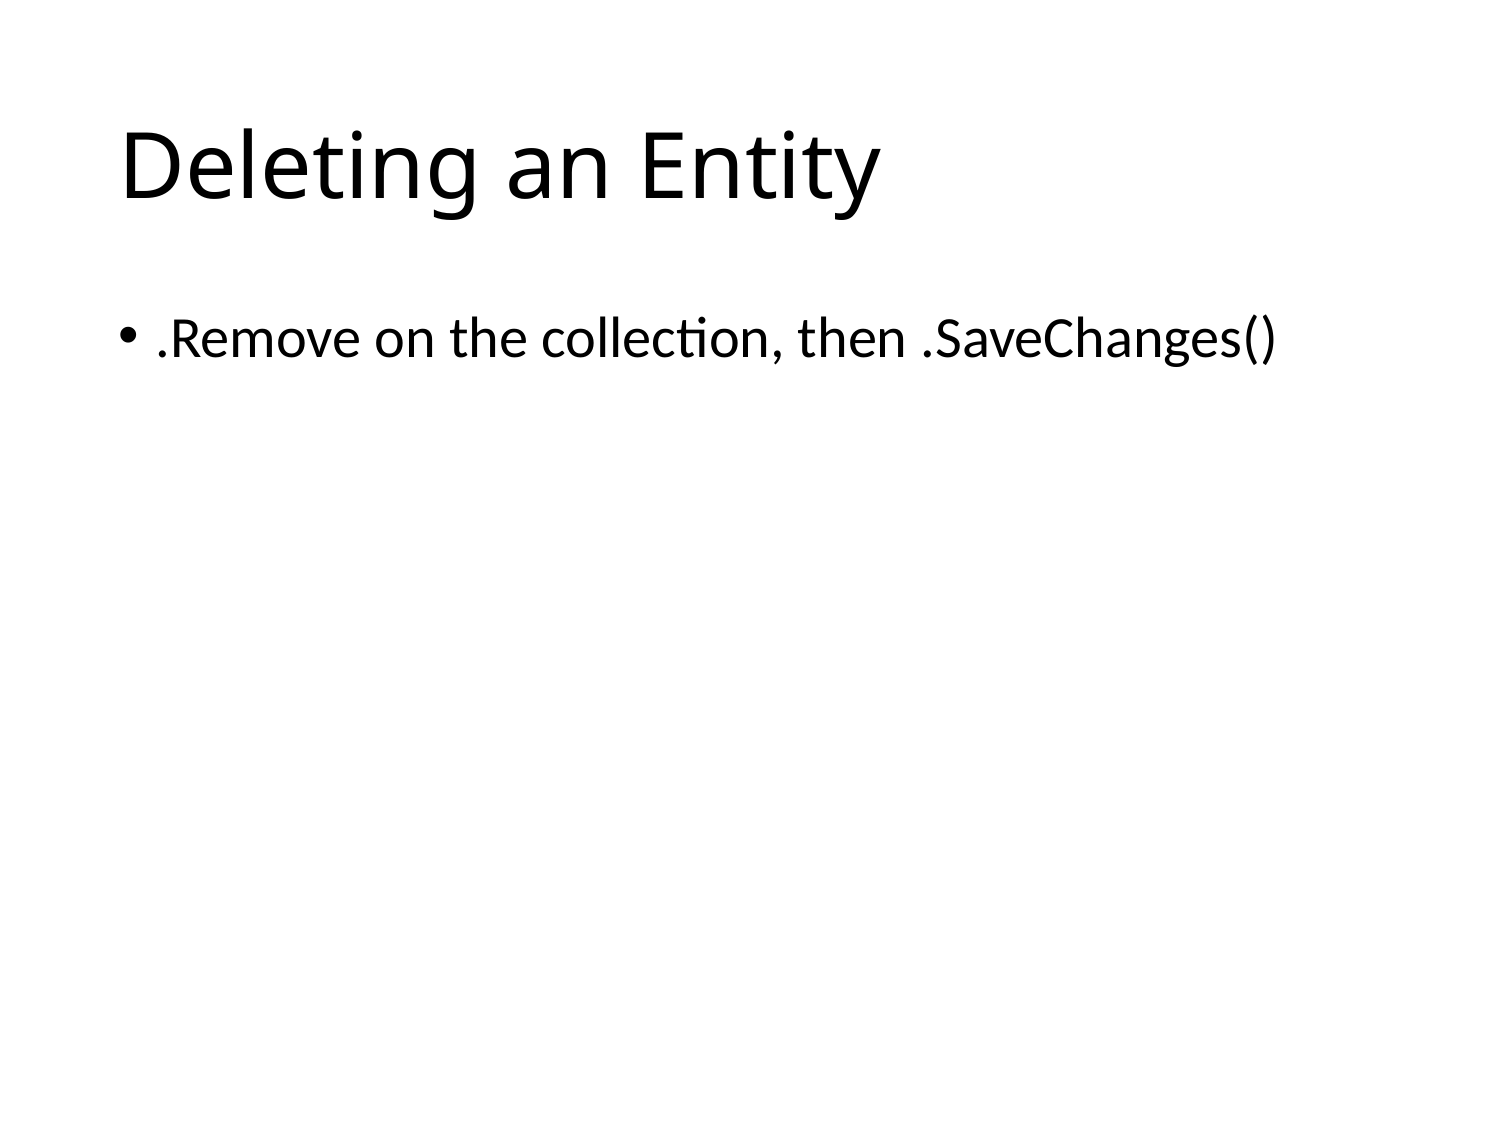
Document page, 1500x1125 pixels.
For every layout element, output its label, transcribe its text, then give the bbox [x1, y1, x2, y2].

title Deleting an Entity [103, 59, 1397, 278]
list .Remove on the collection, then .SaveChanges() [103, 299, 1397, 1014]
